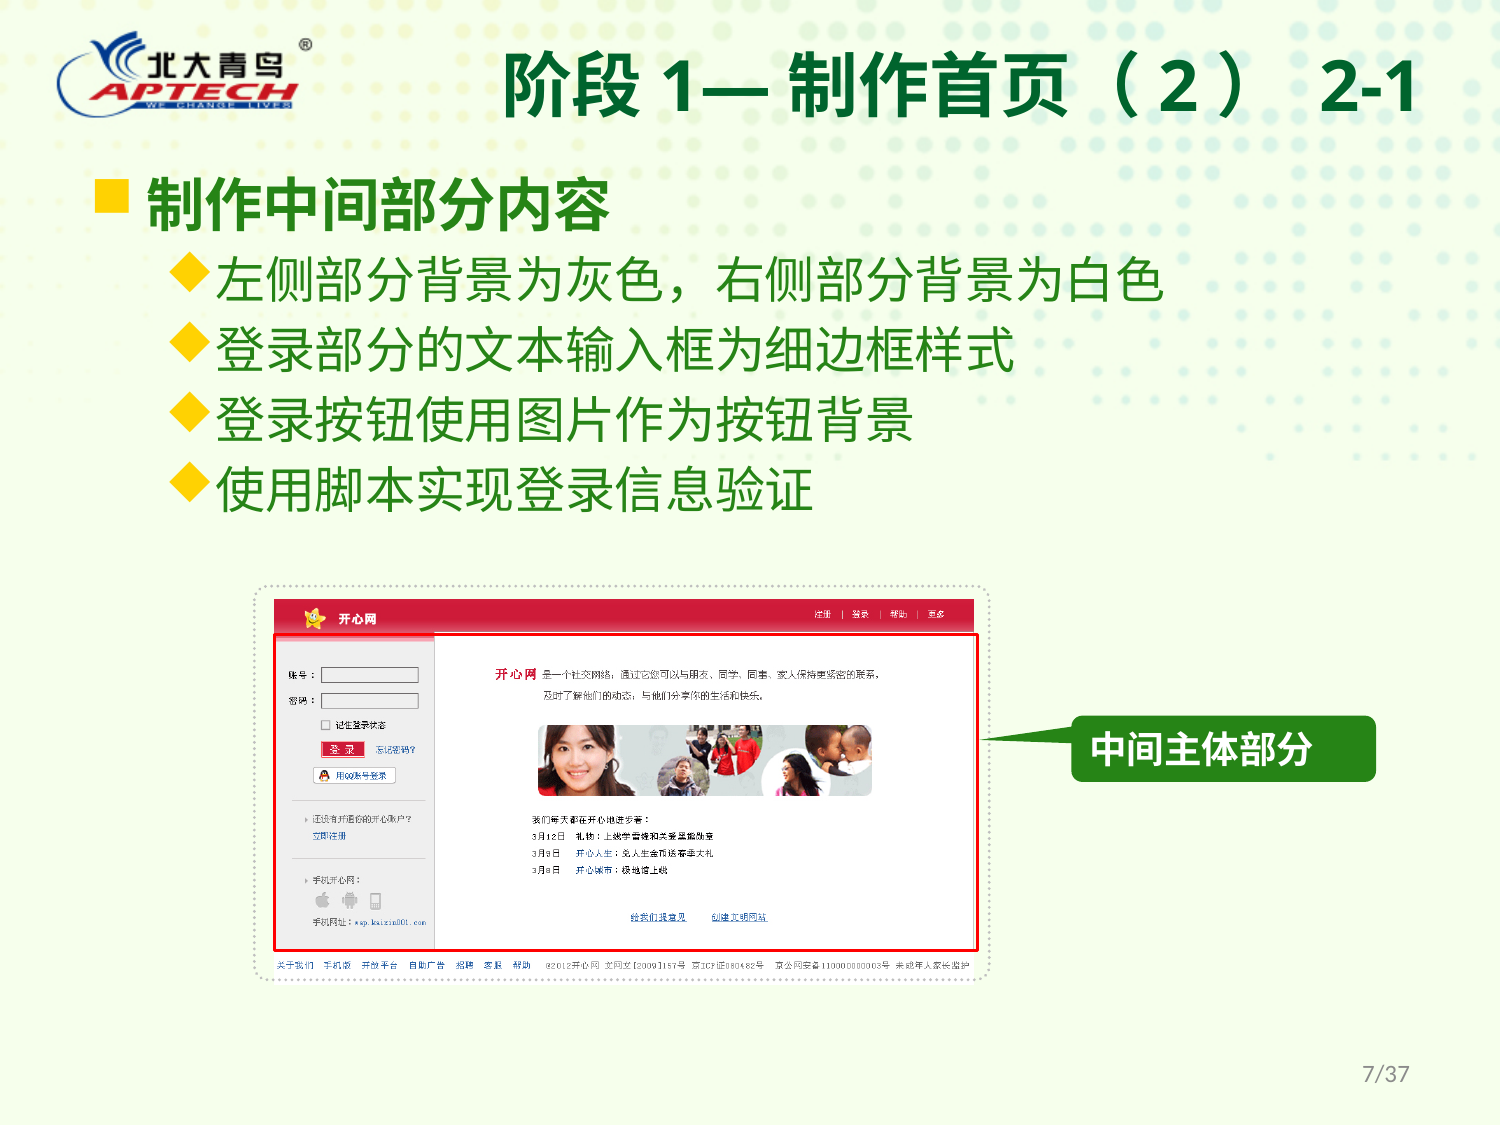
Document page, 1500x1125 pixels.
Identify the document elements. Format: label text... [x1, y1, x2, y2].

title 阶段1—制作首页（2） 2-1 [88, 30, 1439, 135]
list 制作中间部分内容 左侧部分背景为灰色，右侧部分背景为白色 登录部分的文本输入框为细边框样式 登录按钮使用图片作为按钮背景 使用脚本实现登录信息验证 [75, 160, 1425, 1005]
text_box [254, 585, 990, 985]
picture [0, 0, 1500, 1125]
slide_number 7/37 [1074, 1042, 1425, 1103]
text_box 中间主体部分 [994, 715, 1377, 782]
